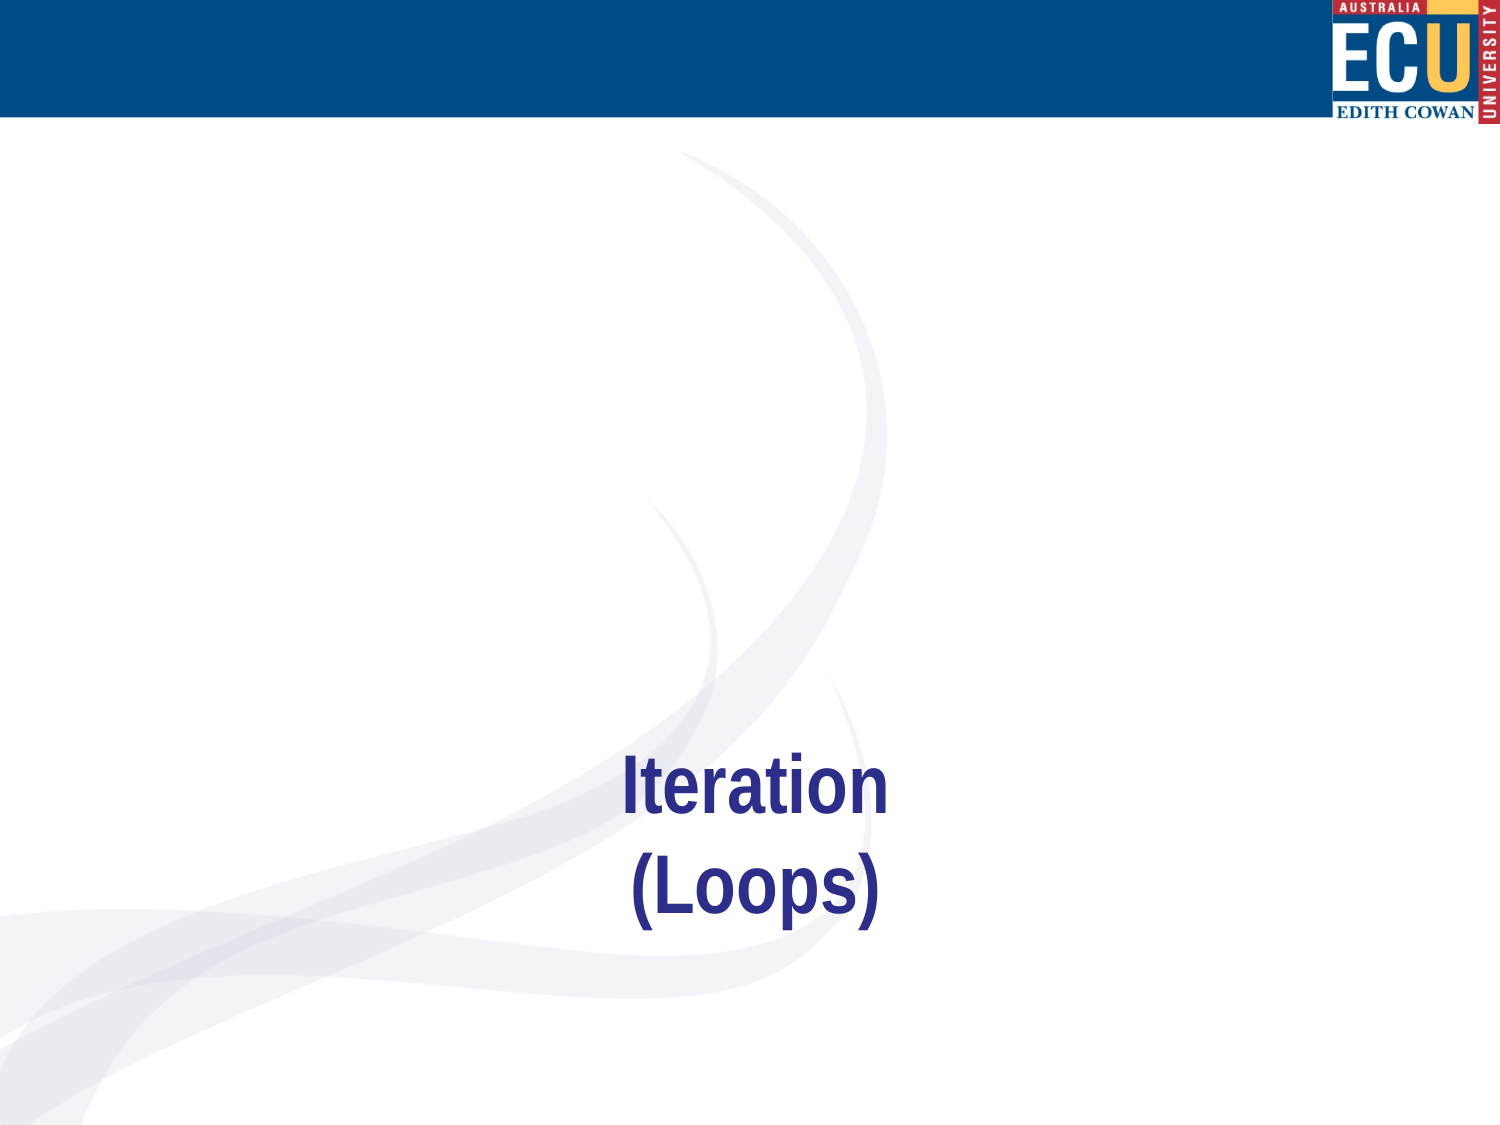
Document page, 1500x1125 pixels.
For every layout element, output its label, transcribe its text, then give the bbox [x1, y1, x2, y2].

picture [0, 127, 925, 1125]
title Iteration (Loops) [118, 722, 1394, 947]
picture [1333, 0, 1500, 124]
